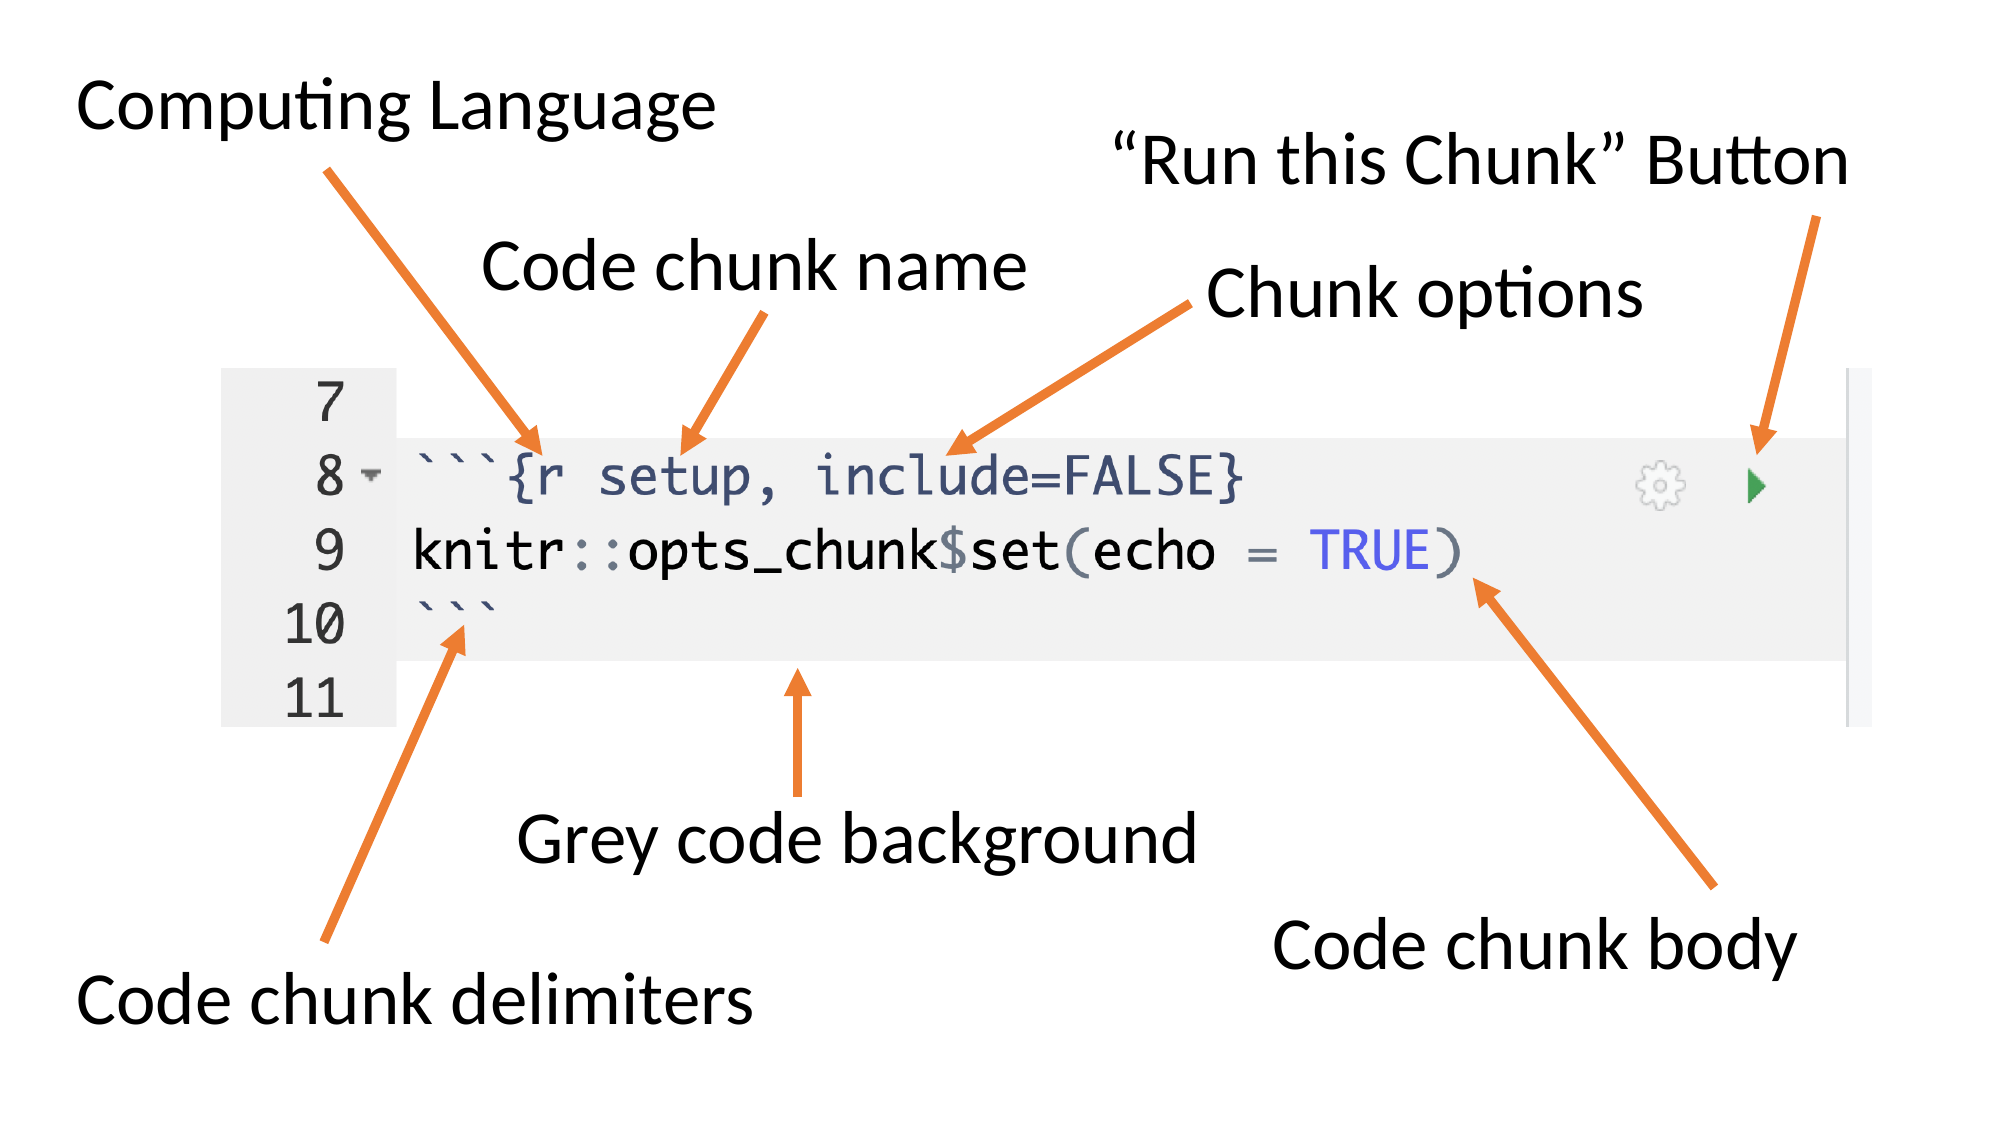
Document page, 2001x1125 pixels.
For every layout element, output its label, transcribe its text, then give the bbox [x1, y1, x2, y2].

text_box Chunk options [1191, 235, 1660, 341]
text_box Code chunk body [1257, 887, 1815, 993]
text_box Code chunk delimiters [61, 942, 770, 1047]
picture [221, 368, 1872, 727]
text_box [326, 169, 543, 456]
text_box “Run this Chunk” Button [1094, 102, 1867, 207]
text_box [945, 303, 1191, 456]
text_box Grey code background [501, 781, 1216, 887]
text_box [1756, 215, 1817, 456]
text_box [680, 312, 765, 456]
text_box Computing Language [61, 47, 734, 153]
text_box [1472, 577, 1715, 888]
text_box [323, 624, 465, 943]
text_box Code chunk name [543, 208, 1044, 313]
